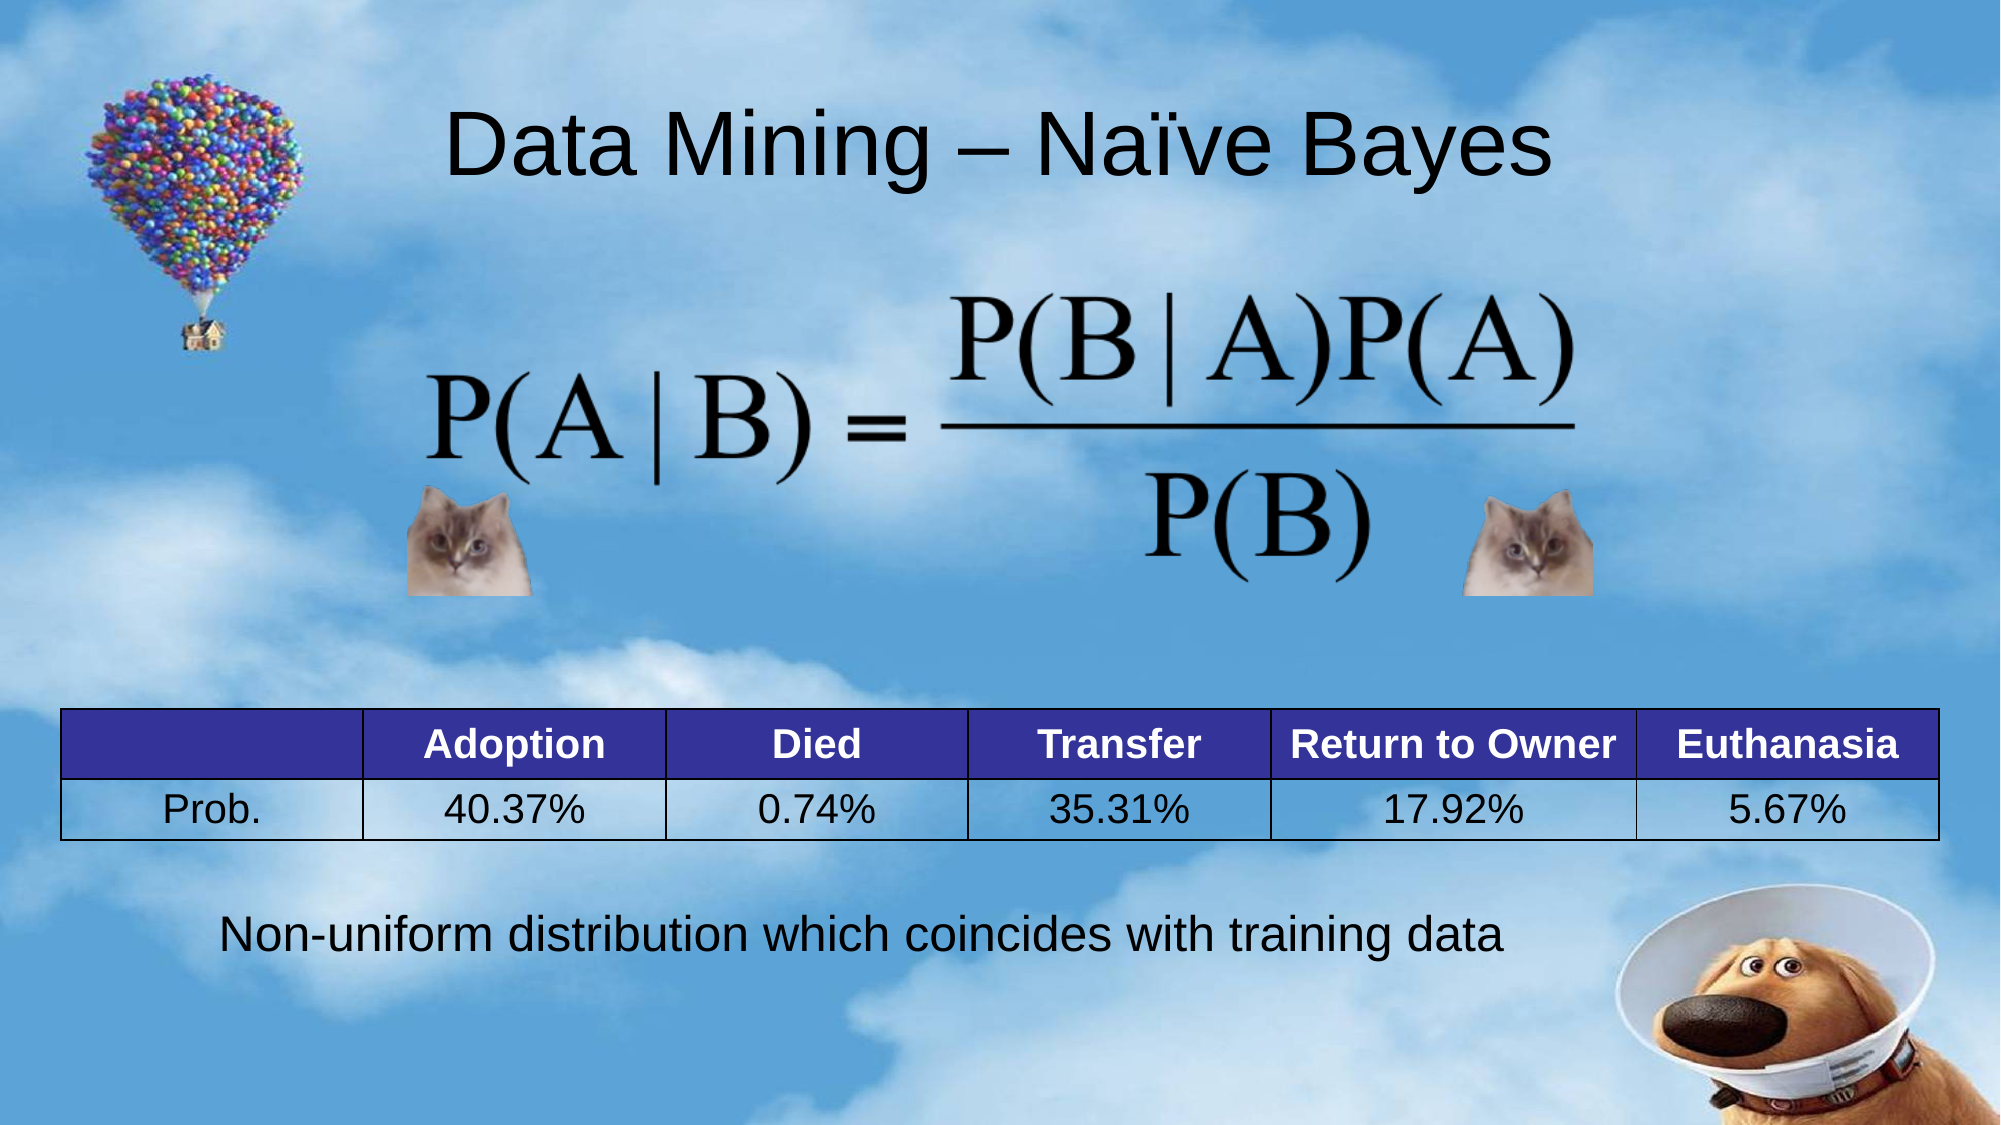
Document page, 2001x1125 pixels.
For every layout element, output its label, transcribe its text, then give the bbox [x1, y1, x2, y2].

table_header Euthanasia [1637, 710, 1938, 778]
table_header Died [667, 710, 967, 778]
table_header Transfer [969, 710, 1270, 778]
table_cell Prob. [62, 780, 362, 839]
title Data Mining – Naïve Bayes [99, 45, 1900, 233]
text_box Non-uniform distribution which coincides with training data [203, 886, 1593, 977]
table_cell 0.74% [667, 780, 967, 839]
table_cell 17.92% [1272, 780, 1636, 839]
picture [0, 0, 2001, 1125]
table_cell 5.67% [1637, 780, 1938, 839]
table_cell 35.31% [969, 780, 1270, 839]
table_header Adoption [364, 710, 665, 778]
table_header Return to Owner [1272, 710, 1636, 778]
table_cell 40.37% [364, 780, 665, 839]
table_header [62, 710, 362, 778]
